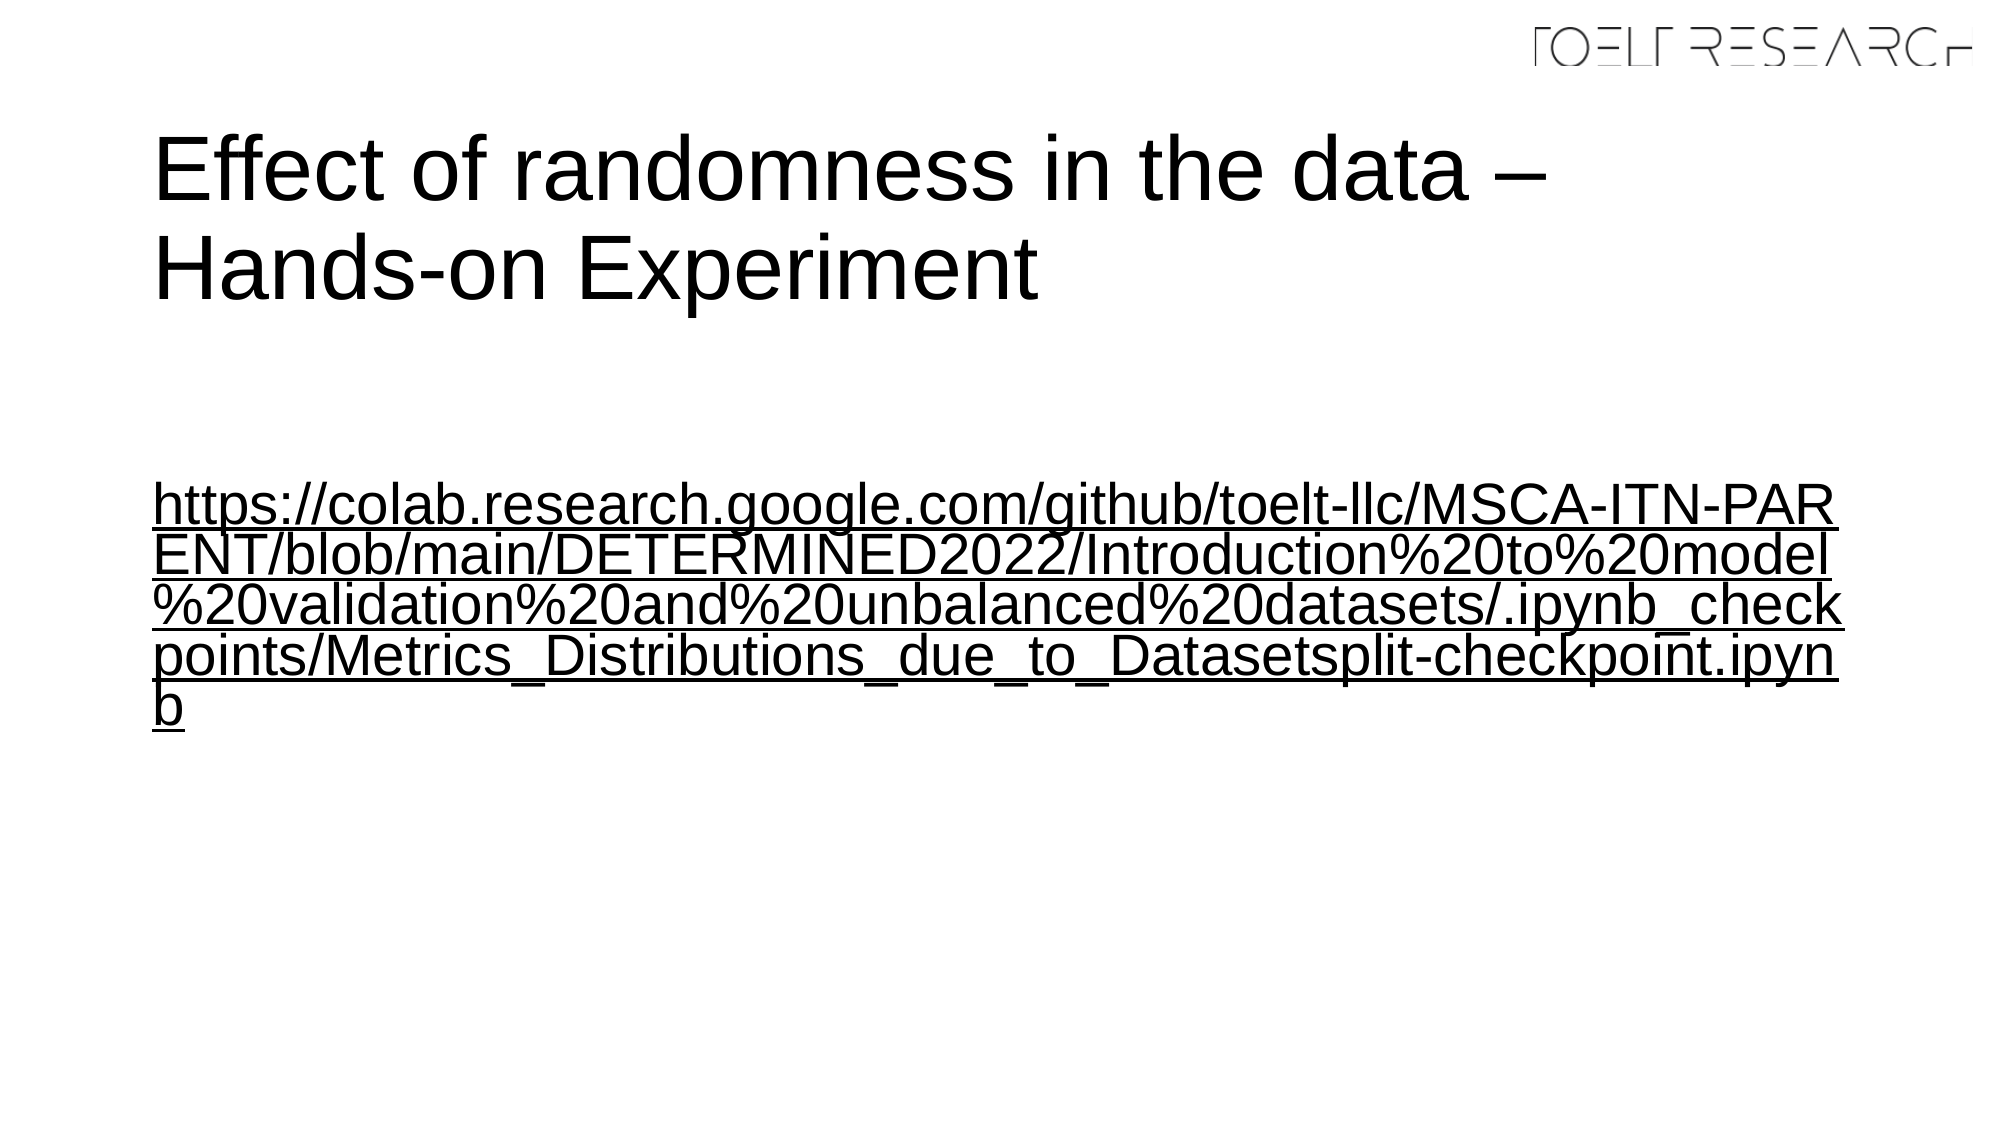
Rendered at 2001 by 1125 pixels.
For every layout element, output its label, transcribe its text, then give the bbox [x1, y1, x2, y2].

title Effect of randomness in the data – Hands-on Experiment [137, 111, 1863, 330]
list https://colab.research.google.com/github/toelt-llc/MSCA-ITN-PARENT/blob/main/DETERMINED2022/Introduction%20to%20model%20validation%20and%20unbalanced%20datasets/.ipynb_checkpoints/Metrics_Distributions_due_to_Datasetsplit-checkpoint.ipynb [137, 466, 1863, 1014]
